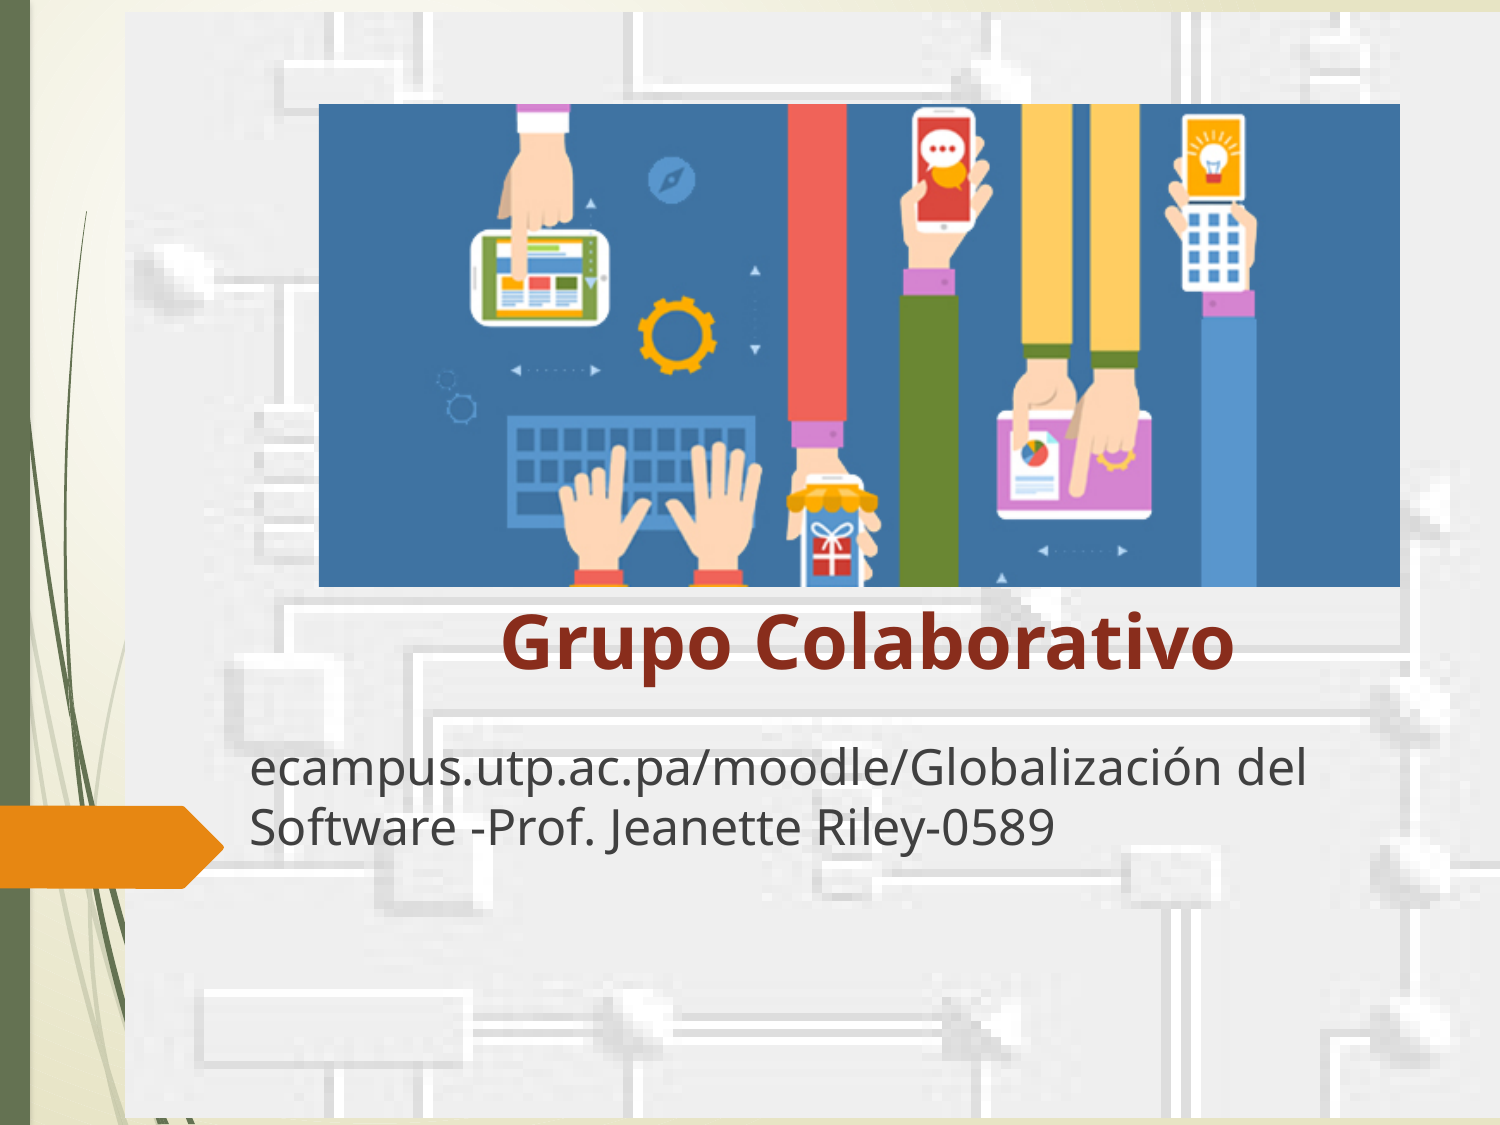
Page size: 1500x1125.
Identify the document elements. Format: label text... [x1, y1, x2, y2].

picture [125, 12, 1500, 1118]
list ecampus.utp.ac.pa/moodle/Globalización del Software -Prof. Jeanette Riley-0589 [159, 727, 1479, 1008]
title Grupo Colaborativo [336, 595, 1400, 693]
